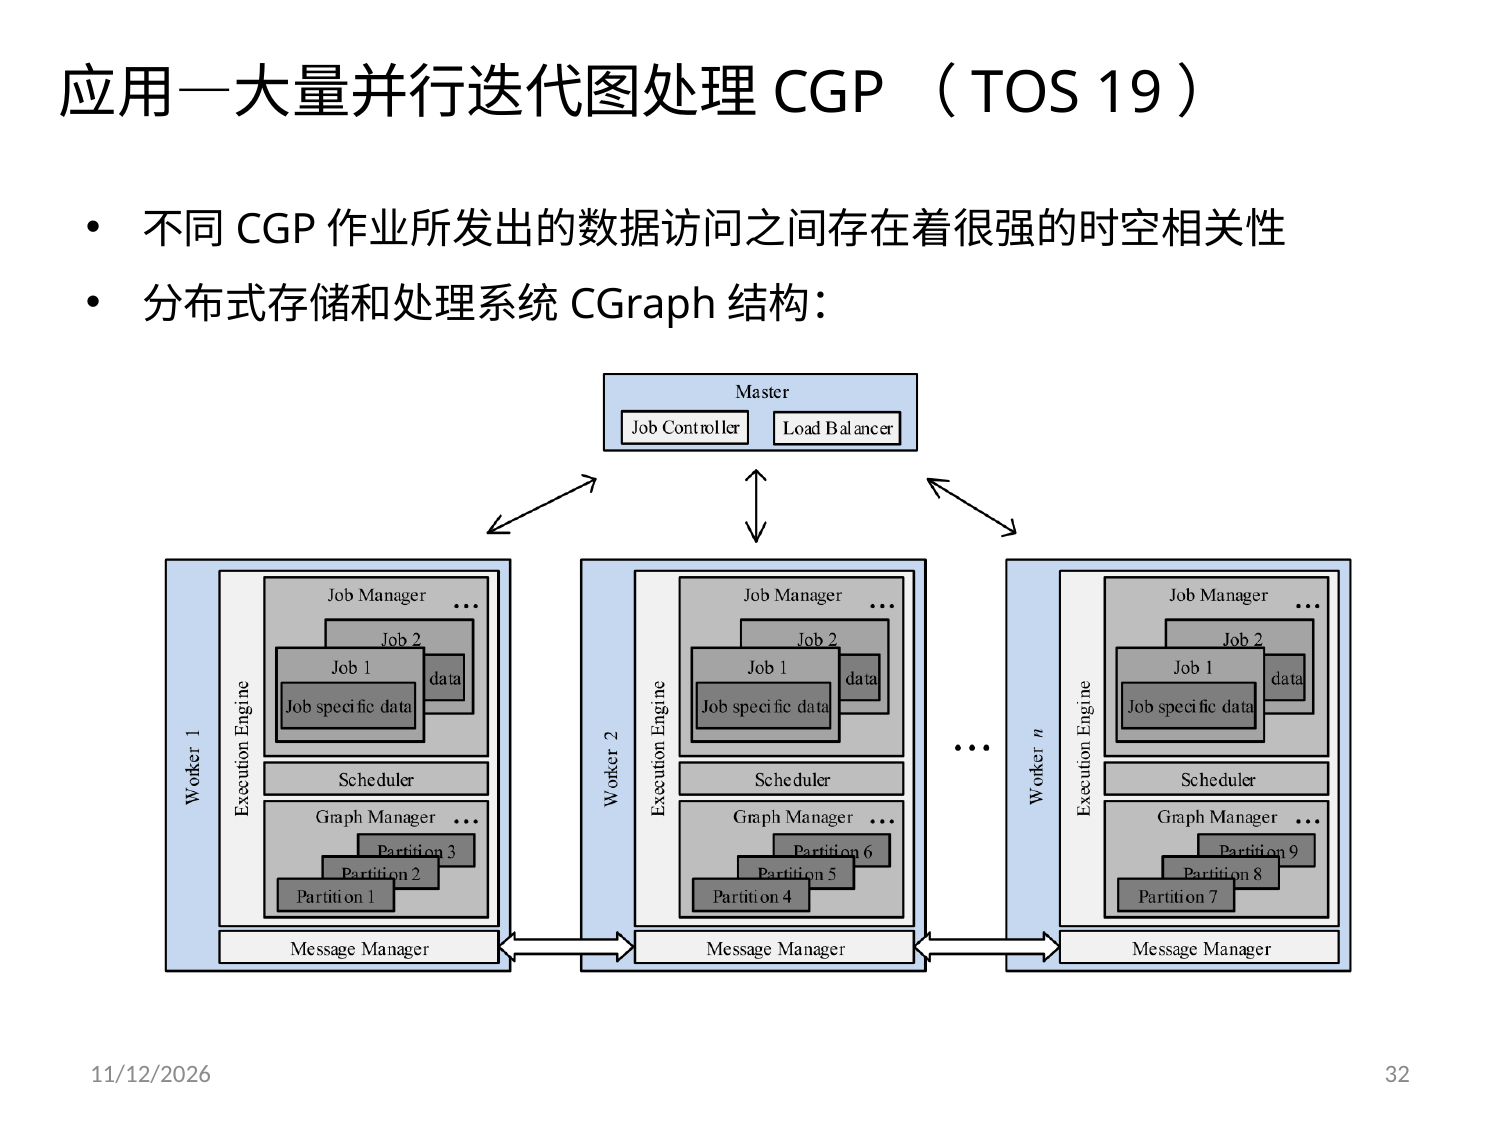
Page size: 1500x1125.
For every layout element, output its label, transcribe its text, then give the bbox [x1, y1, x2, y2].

text_box 应用—大量并行迭代图处理CGP（TOS 19） [44, 46, 1250, 132]
slide_number 32 [1074, 1042, 1425, 1103]
picture [52, 337, 1469, 991]
text_box 不同CGP作业所发出的数据访问之间存在着很强的时空相关性 分布式存储和处理系统CGraph结构： [71, 169, 1302, 334]
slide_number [75, 1042, 425, 1103]
